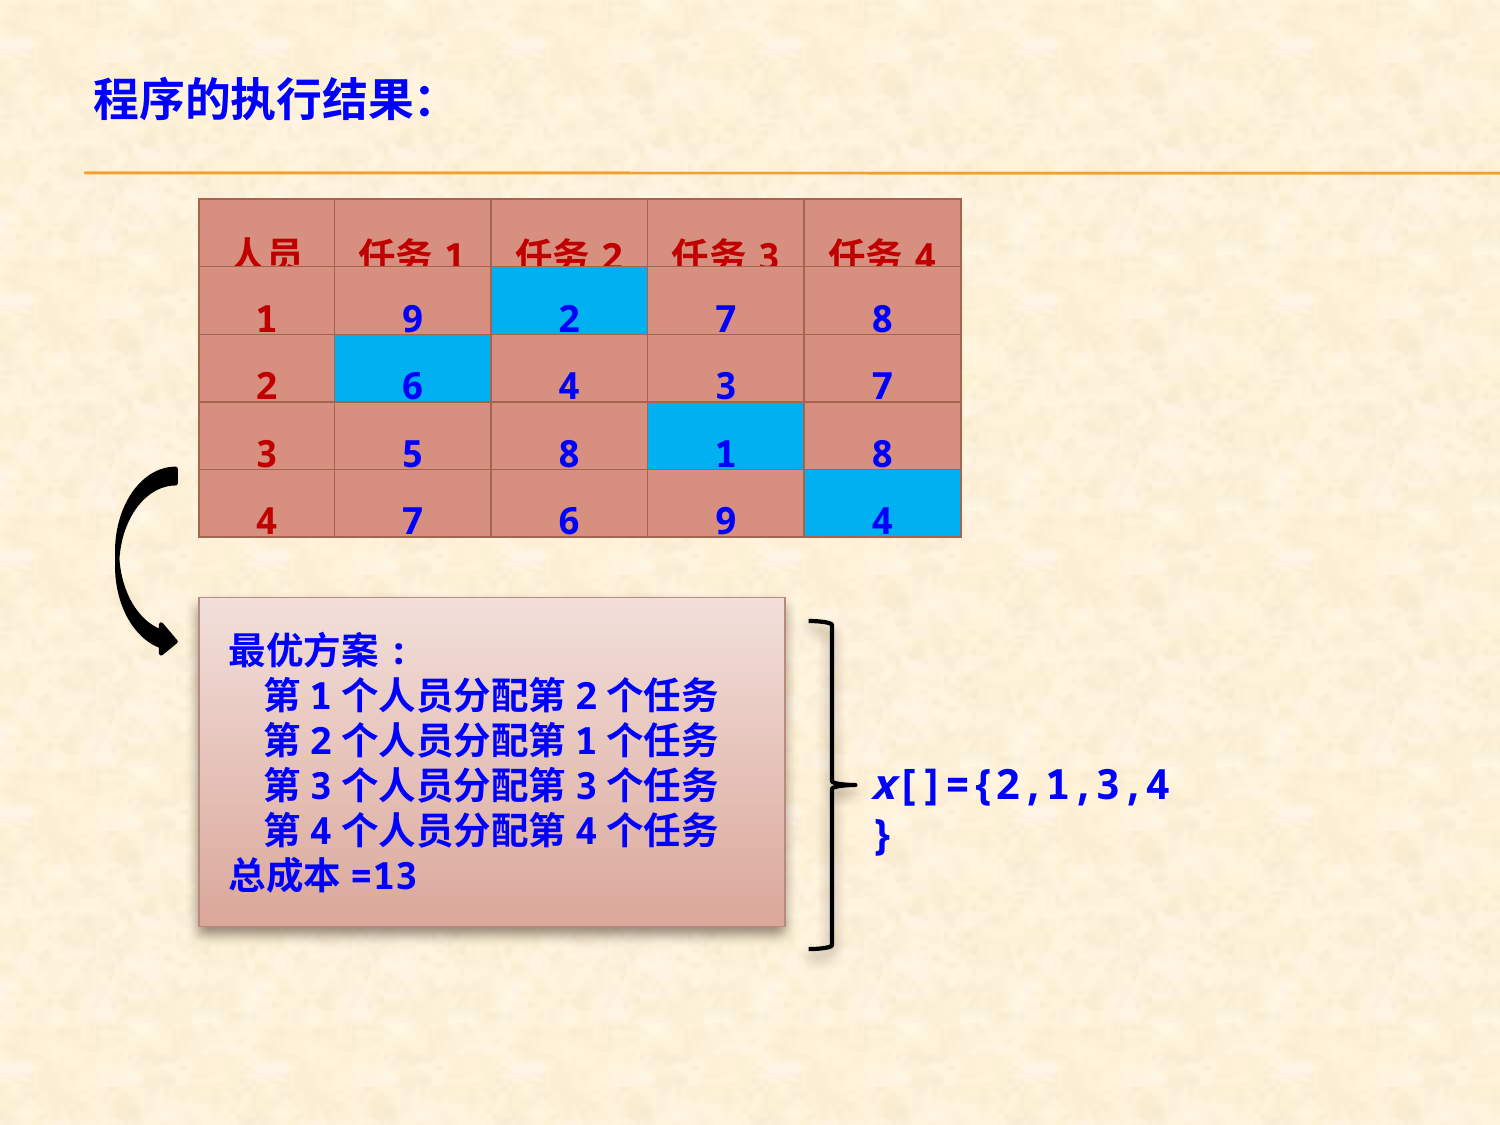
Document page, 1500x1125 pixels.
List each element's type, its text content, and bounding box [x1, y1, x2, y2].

table_cell 8 [805, 267, 960, 334]
table_cell 8 [492, 403, 647, 469]
table_cell 2 [492, 267, 647, 334]
text_box [808, 618, 858, 952]
table_cell 1 [648, 403, 803, 469]
table_cell 3 [200, 403, 334, 469]
table_cell 1 [200, 267, 334, 334]
table_cell 7 [648, 267, 803, 334]
table_cell 7 [805, 335, 960, 401]
table_cell 3 [648, 335, 803, 401]
table_header 任务3 [648, 200, 803, 266]
table_cell 6 [335, 335, 490, 401]
picture [0, 0, 1500, 1125]
table_cell 9 [335, 267, 490, 334]
table_cell 4 [492, 335, 647, 401]
text_box [115, 466, 178, 656]
table_header 任务1 [335, 200, 490, 266]
table_cell 4 [805, 470, 960, 536]
table_cell 8 [805, 403, 960, 469]
table_cell 4 [200, 470, 334, 536]
table_cell 5 [335, 403, 490, 469]
text_box 最优方案: 第1个人员分配第2个任务 第2个人员分配第1个任务 第3个人员分配第3个任务 第4个人员分配第4个任务 总成本=13 [198, 597, 786, 927]
table_header 人员 [200, 200, 334, 266]
text_box 程序的执行结果： [93, 70, 539, 126]
table_cell 9 [648, 470, 803, 536]
table_header 任务4 [805, 200, 960, 266]
table_cell 6 [492, 470, 647, 536]
table_cell 2 [200, 335, 334, 401]
text_box x[]={2,1,3,4} [855, 750, 1207, 866]
table_cell 7 [335, 470, 490, 536]
table_header 任务2 [492, 200, 647, 266]
